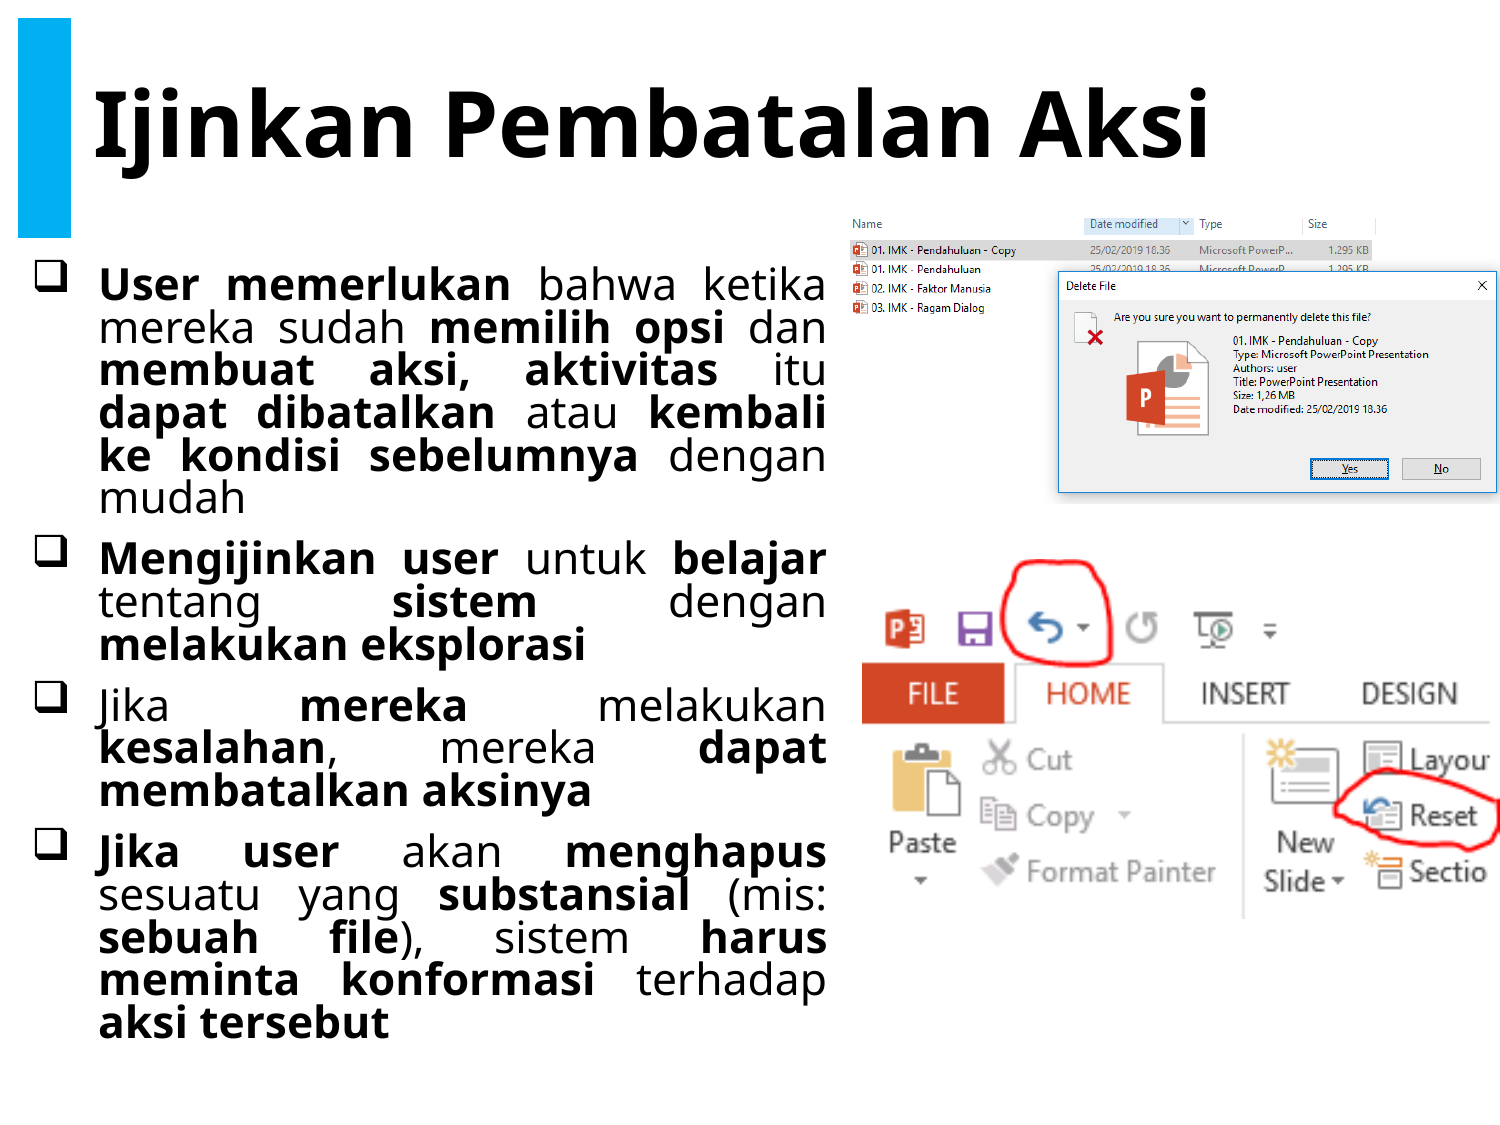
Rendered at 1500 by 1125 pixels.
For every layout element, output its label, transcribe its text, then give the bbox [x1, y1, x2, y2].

list User memerlukan bahwa ketika mereka sudah memilih opsi dan membuat aksi, aktivitas itu dapat dibatalkan atau kembali ke kondisi sebelumnya dengan mudah Mengijinkan user untuk belajar tentang sistem dengan melakukan eksplorasi Jika mereka melakukan kesalahan, mereka dapat membatalkan aksinya Jika user akan menghapus sesuatu yang substansial (mis: sebuah file), sistem harus meminta konformasi terhadap aksi tersebut [16, 258, 843, 1057]
picture [842, 218, 1500, 504]
picture [862, 559, 1500, 919]
title Ijinkan Pembatalan Aksi [78, 19, 1443, 237]
